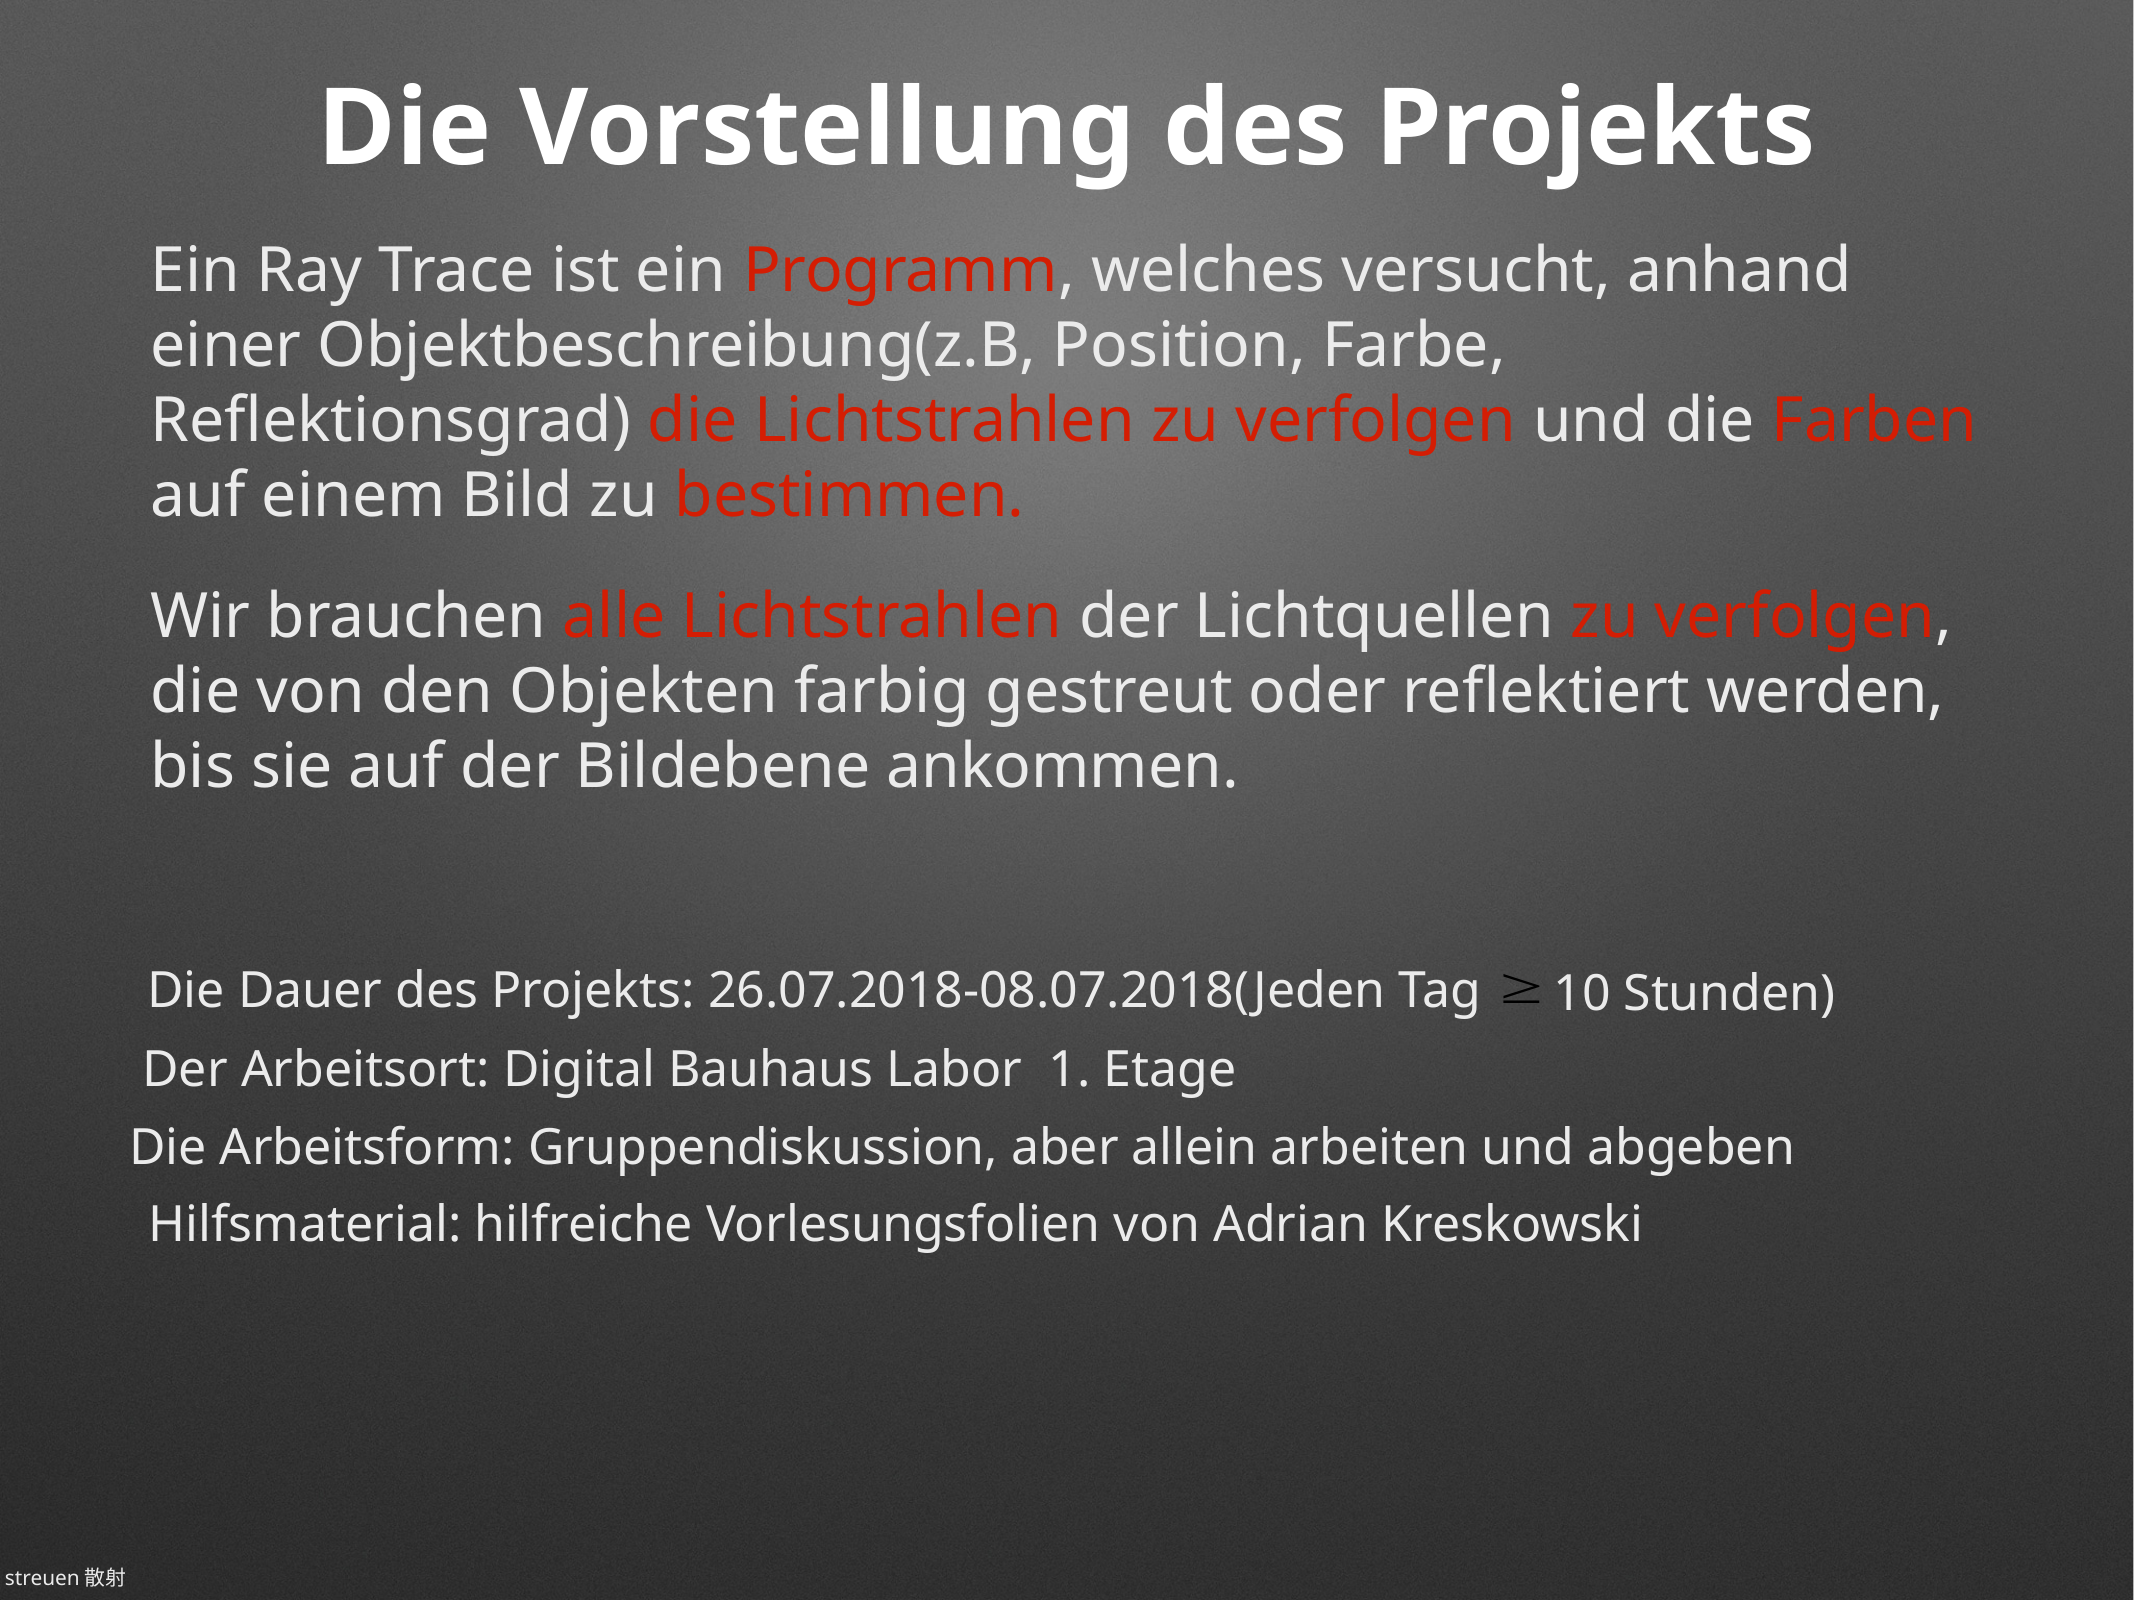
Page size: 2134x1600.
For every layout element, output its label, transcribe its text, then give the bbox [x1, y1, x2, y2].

text_box Hilfsmaterial: hilfreiche Vorlesungsfolien von Adrian Kreskowski [140, 1182, 2134, 1320]
text_box Der Arbeitsort: Digital Bauhaus Labor 1. Etage [134, 1027, 1245, 1105]
title Die Vorstellung des Projekts [141, 49, 1992, 194]
text_box Wir brauchen alle Lichtstrahlen der Lichtquellen zu verfolgen, die von den Objekten farbig gestreut oder reflektiert werden, bis sie auf der Bildebene ankommen. [142, 566, 1992, 809]
text_box Die Arbeitsform: Gruppendiskussion, aber allein arbeiten und abgeben [121, 1106, 1805, 1183]
picture [0, 0, 2134, 1600]
text_box streuen散射 [0, 1556, 400, 1598]
text_box Die Dauer des Projekts: 26.07.2018-08.07.2018(Jeden Tag [139, 949, 1490, 1026]
text_box 10 Stunden) [1530, 944, 1845, 1031]
text_box [1499, 959, 1545, 1016]
text_box Ein Ray Trace ist ein Programm, welches versucht, anhand einer Objektbeschreibung(z.B, Position, Farbe, Reflektionsgrad) die Lichtstrahlen zu verfolgen und die Farben auf einem Bild zu bestimmen. [142, 220, 1992, 538]
